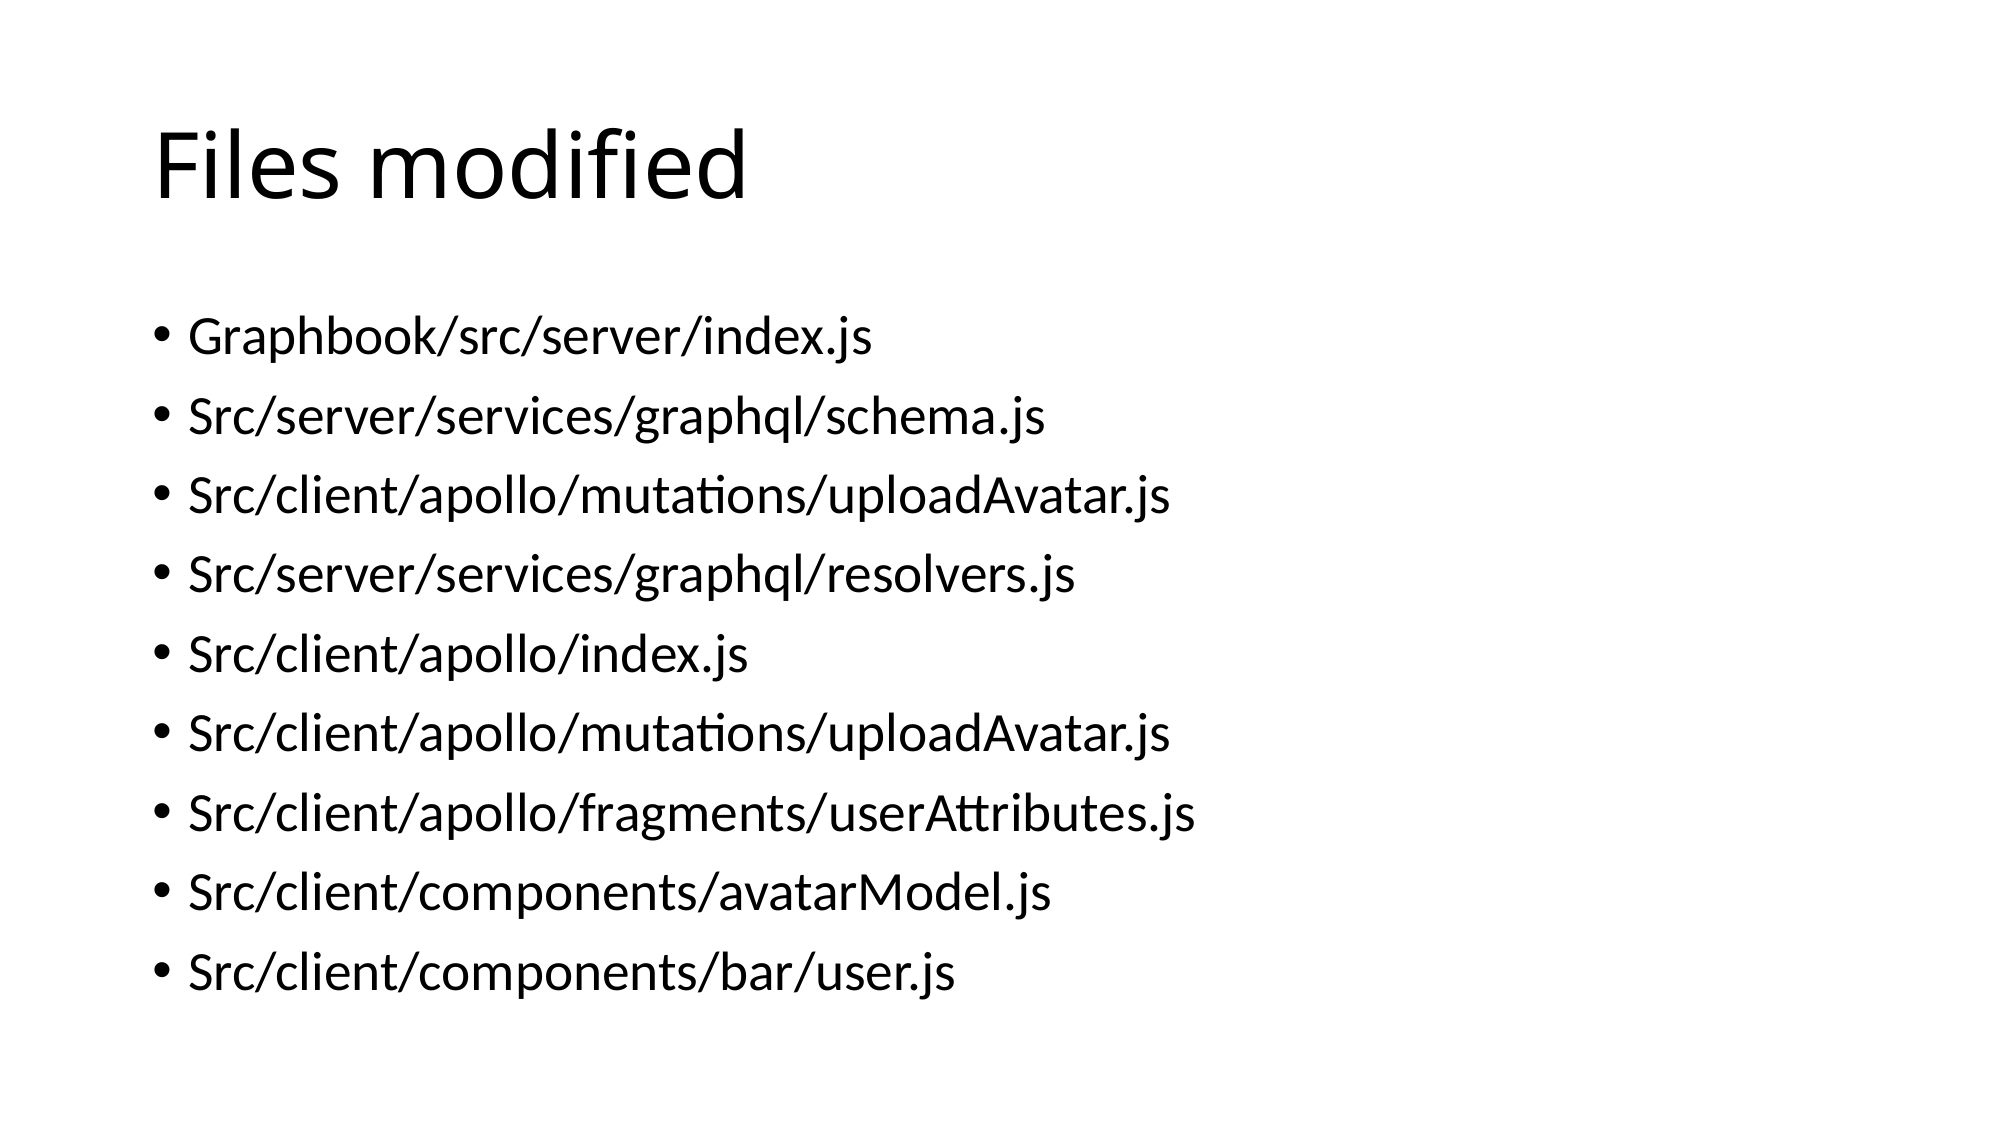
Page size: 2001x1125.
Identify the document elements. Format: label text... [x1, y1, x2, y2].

list Graphbook/src/server/index.js Src/server/services/graphql/schema.js Src/client/apollo/mutations/uploadAvatar.js Src/server/services/graphql/resolvers.js Src/client/apollo/index.js Src/client/apollo/mutations/uploadAvatar.js Src/client/apollo/fragments/userAttributes.js Src/client/components/avatarModel.js Src/client/components/bar/user.js [137, 299, 1863, 1014]
title Files modified [137, 59, 1863, 278]
